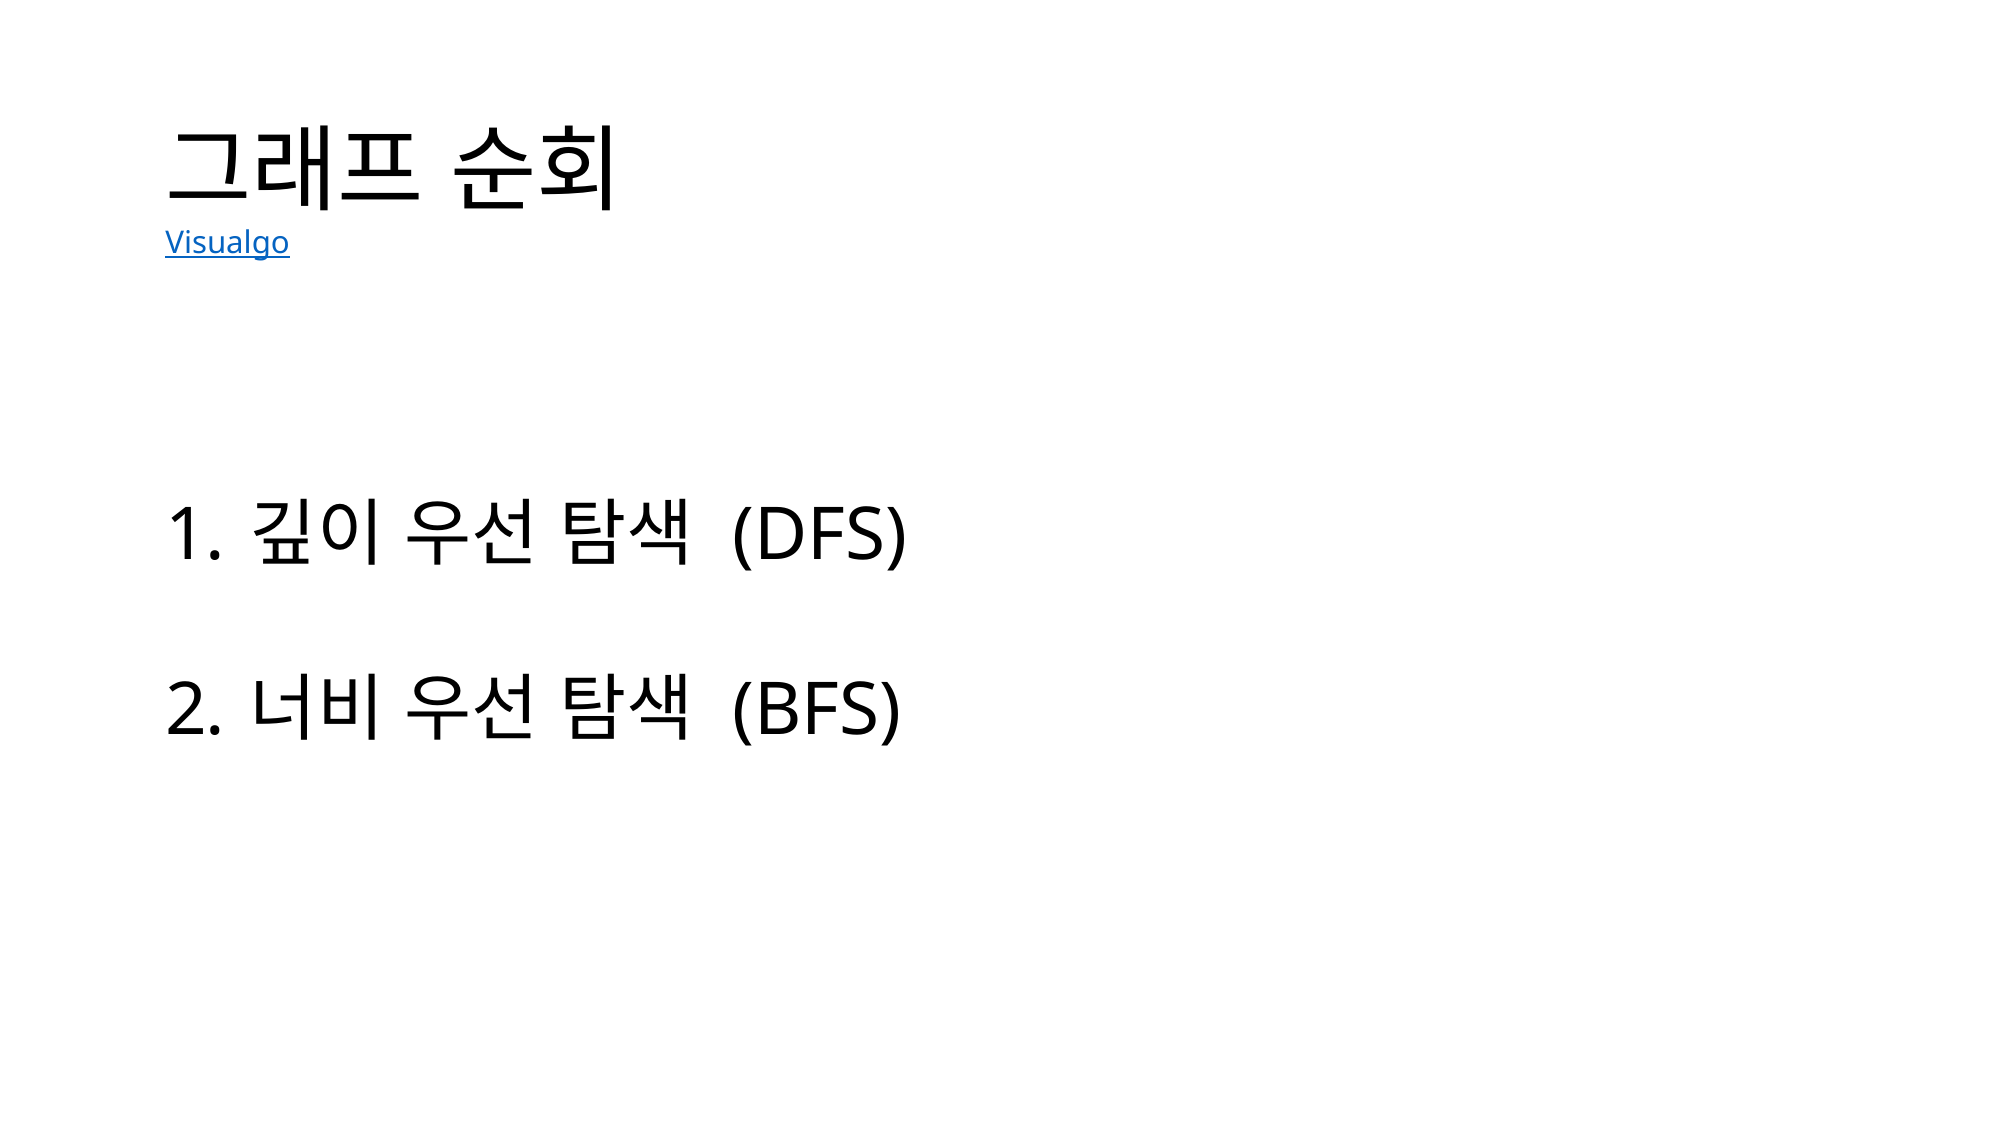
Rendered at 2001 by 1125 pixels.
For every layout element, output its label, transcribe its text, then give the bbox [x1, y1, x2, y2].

text_box 깊이 우선 탐색 (DFS) 너비 우선 탐색 (BFS) [150, 391, 1674, 757]
text_box 그래프 순회 Visualgo [150, 102, 1850, 273]
